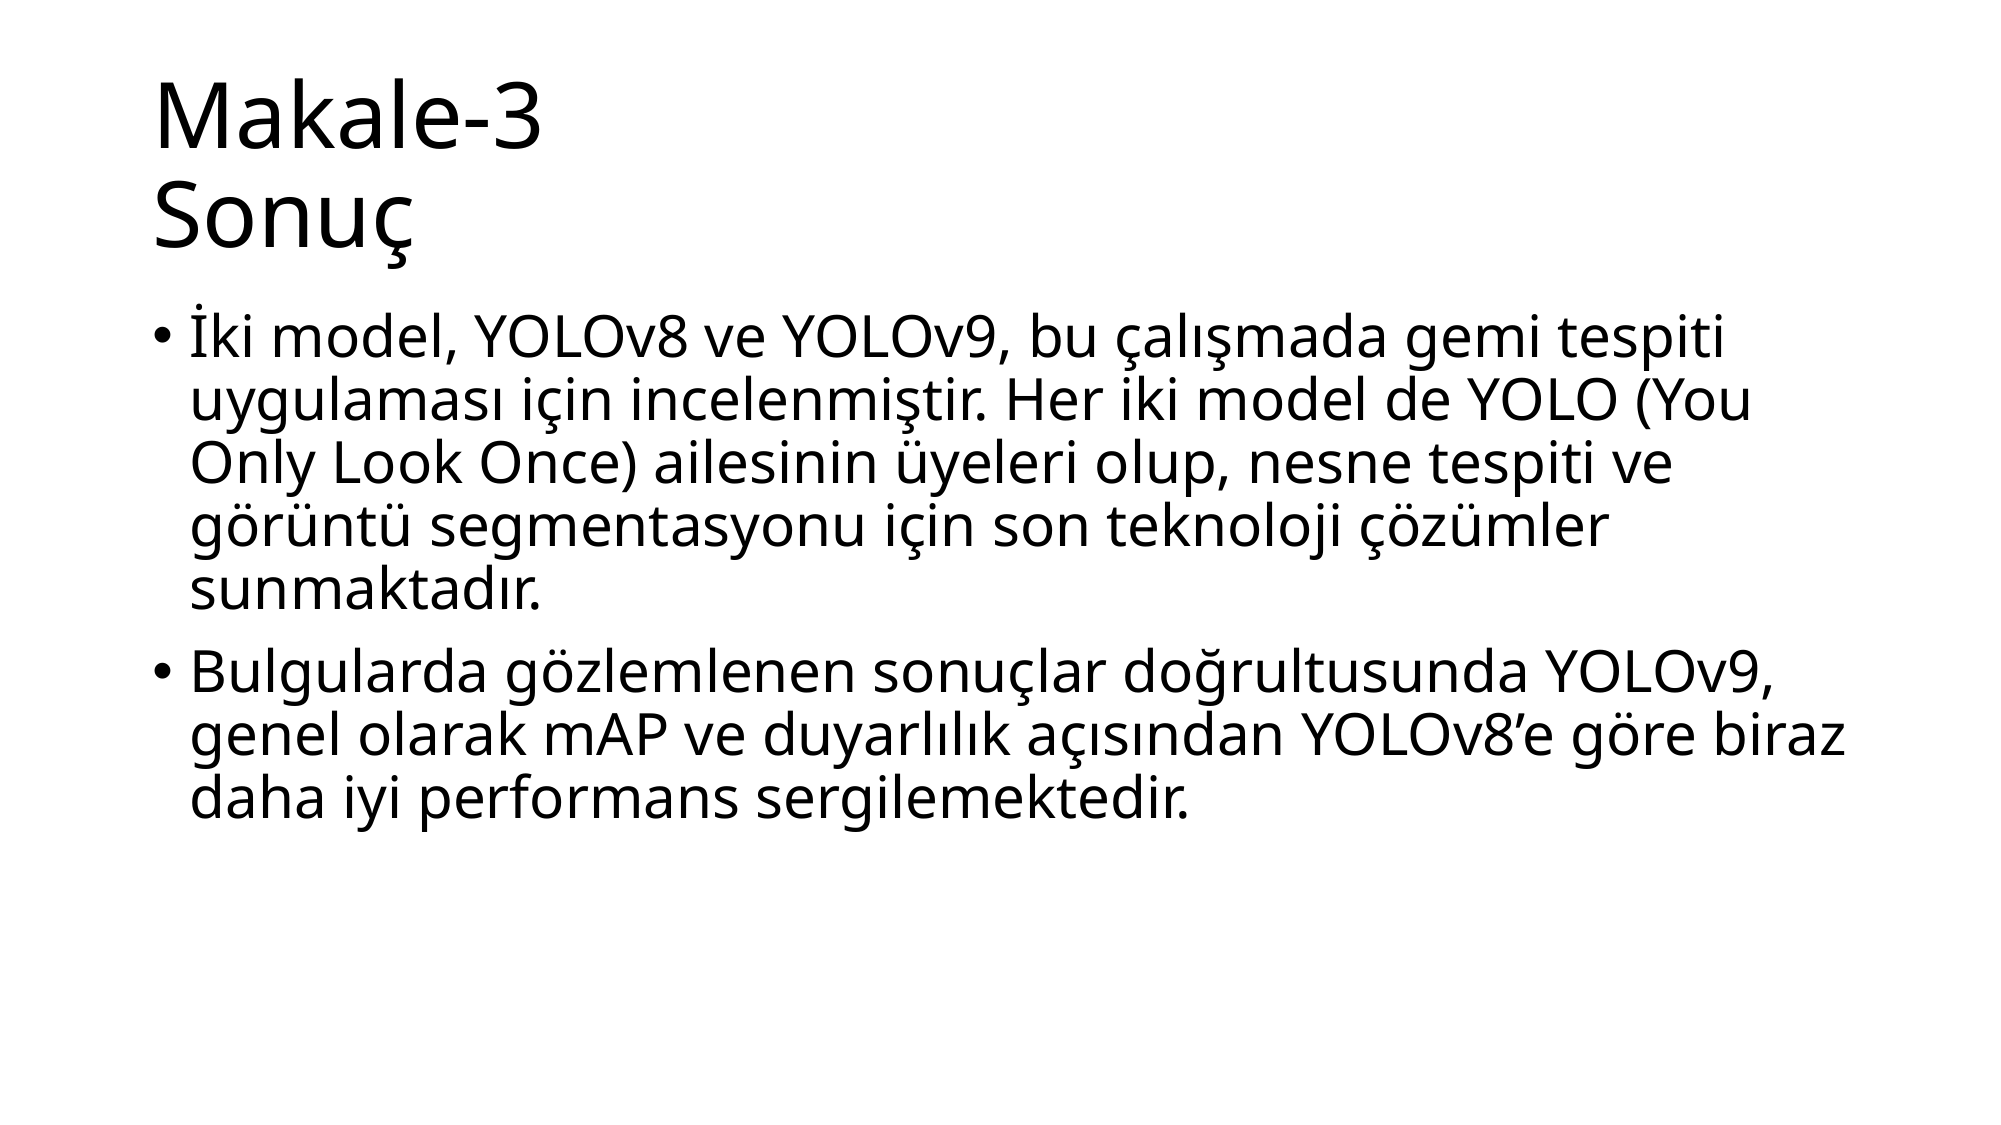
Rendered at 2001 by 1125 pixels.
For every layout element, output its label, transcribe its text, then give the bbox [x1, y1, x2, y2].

list İki model, YOLOv8 ve YOLOv9, bu çalışmada gemi tespiti uygulaması için incelenmiştir. Her iki model de YOLO (You Only Look Once) ailesinin üyeleri olup, nesne tespiti ve görüntü segmentasyonu için son teknoloji çözümler sunmaktadır. Bulgularda gözlemlenen sonuçlar doğrultusunda YOLOv9, genel olarak mAP ve duyarlılık açısından YOLOv8’e göre biraz daha iyi performans sergilemektedir. [137, 299, 1863, 1014]
title Makale-3 Sonuç [137, 59, 1863, 278]
